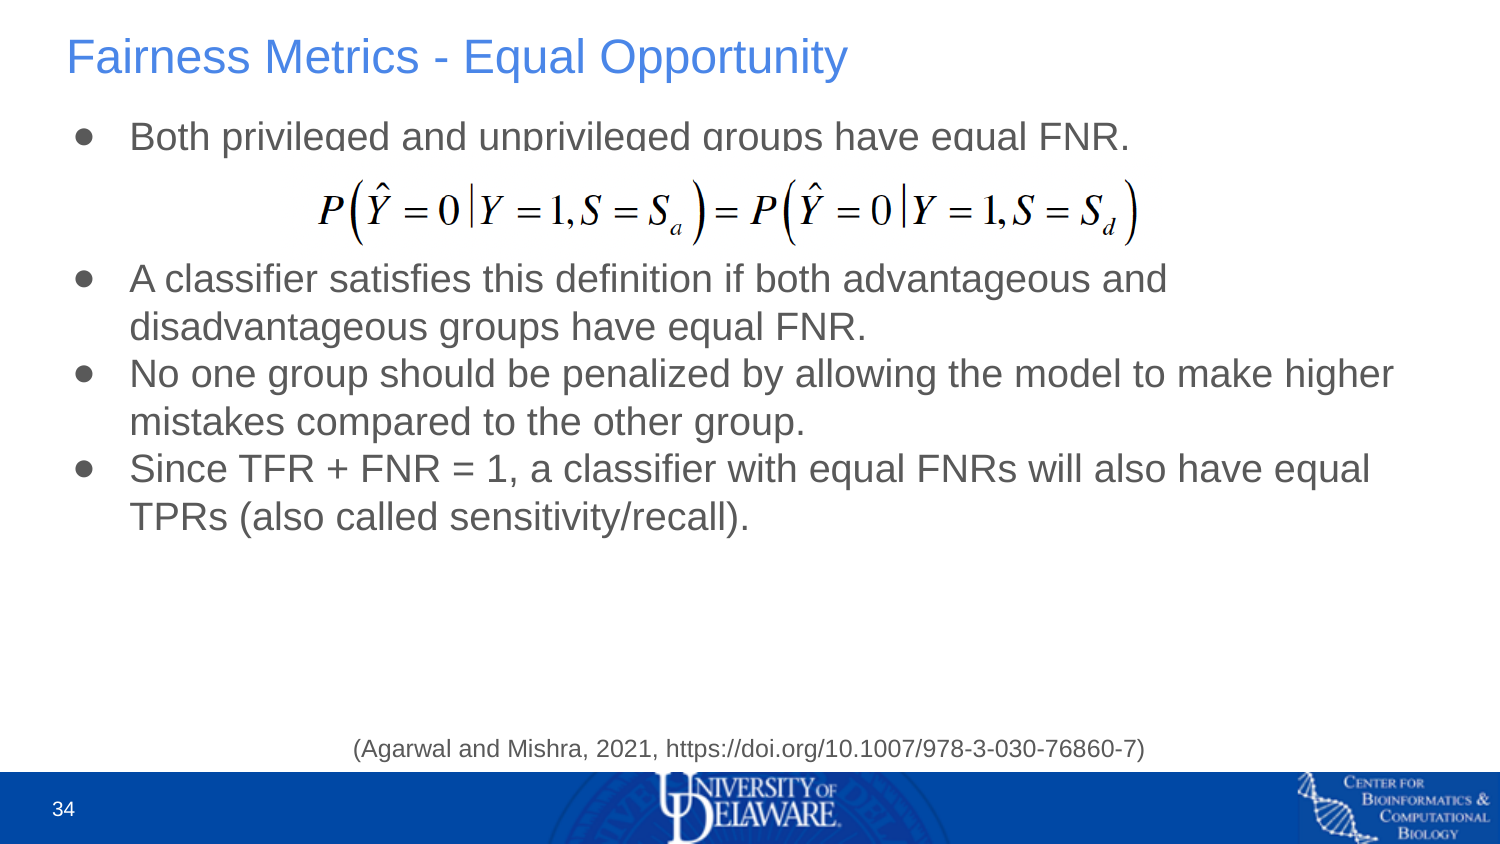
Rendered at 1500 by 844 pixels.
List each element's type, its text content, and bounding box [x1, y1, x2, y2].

picture [279, 151, 1162, 260]
text_box (Agarwal and Mishra, 2021, https://doi.org/10.1007/978-3-030-76860-7) [10, 717, 1490, 770]
text_box Both privileged and unprivileged groups have equal FNR. A classifier satisfies this definition if both advantageous and disadvantageous groups have equal FNR. No one group should be penalized by allowing the model to make higher mistakes compared to the other group. Since TFR + FNR = 1, a classifier with equal FNRs will also have equal TPRs (also called sensitivity/recall). [39, 95, 1465, 717]
picture [0, 772, 1500, 844]
title Fairness Metrics - Equal Opportunity [51, 10, 1449, 95]
